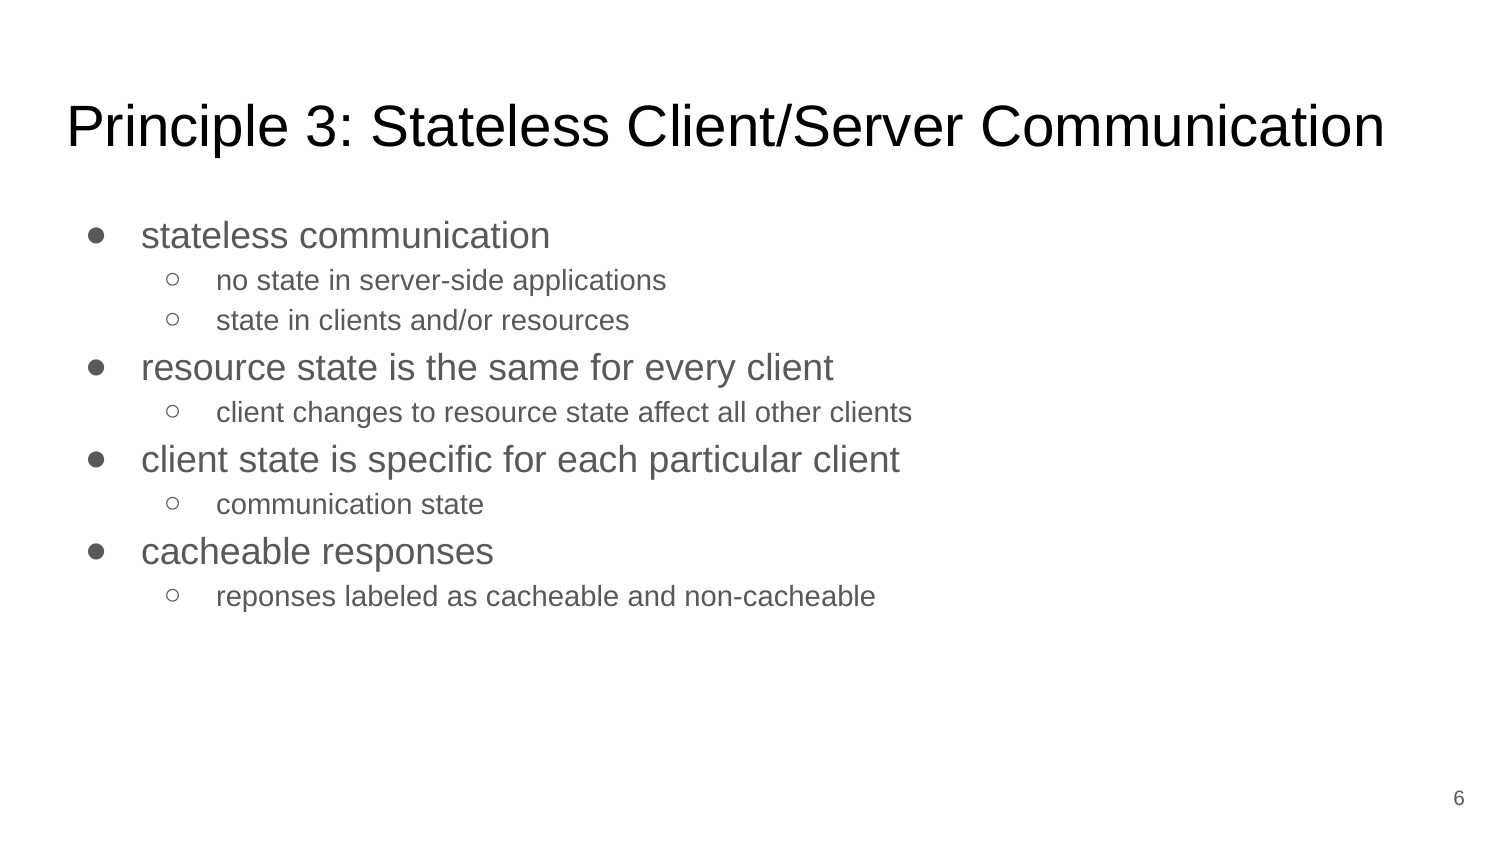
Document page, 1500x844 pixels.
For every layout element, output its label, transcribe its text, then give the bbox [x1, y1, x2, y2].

list stateless communication no state in server-side applications state in clients and/or resources resource state is the same for every client client changes to resource state affect all other clients client state is specific for each particular client communication state cacheable responses reponses labeled as cacheable and non-cacheable [51, 189, 1449, 750]
title Principle 3: Stateless Client/Server Communication [51, 72, 1449, 167]
slide_number ‹#› [1389, 764, 1480, 830]
